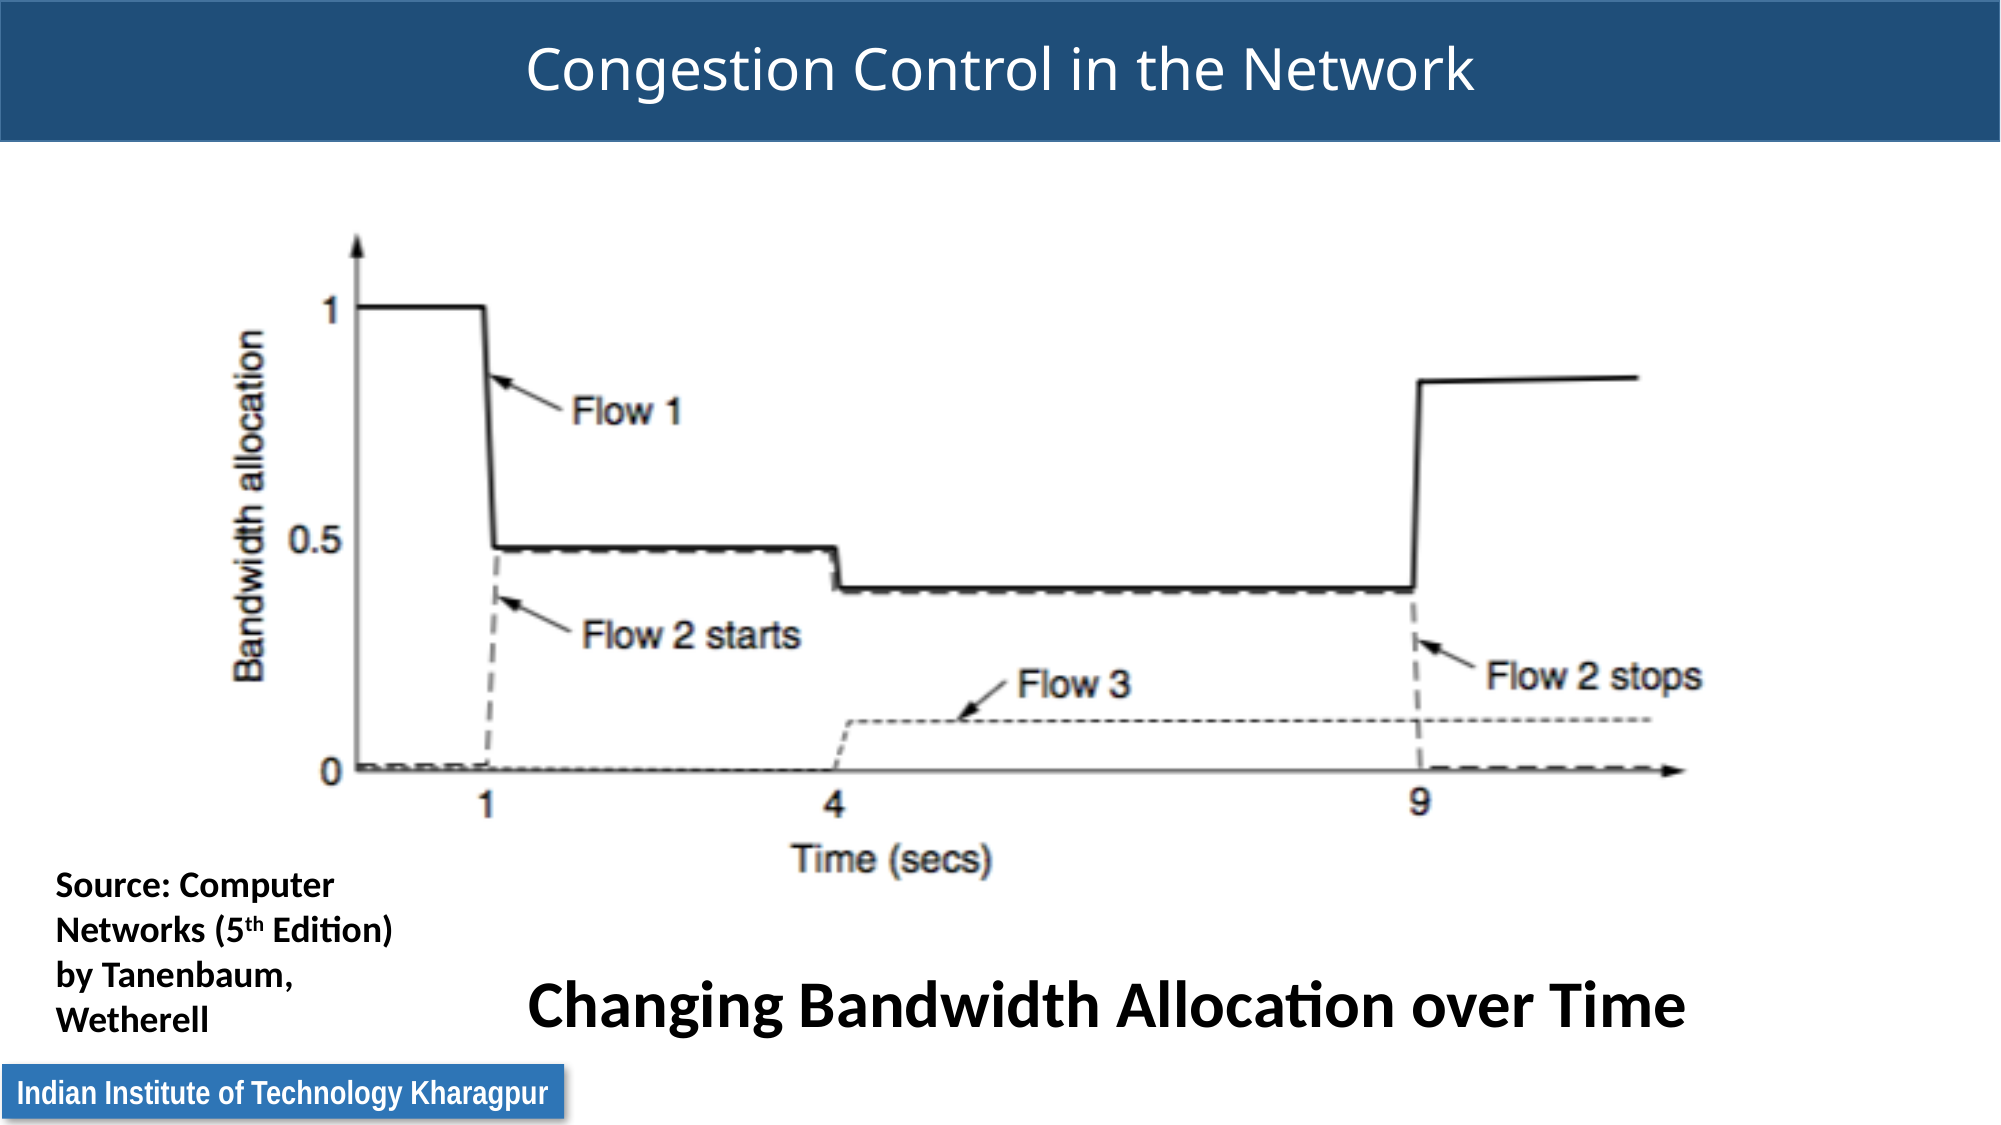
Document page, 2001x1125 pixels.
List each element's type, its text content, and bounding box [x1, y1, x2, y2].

title Congestion Control in the Network [0, 1, 2000, 141]
text_box Source: Computer Networks (5th Edition) by Tanenbaum, Wetherell [40, 852, 416, 1048]
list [139, 177, 1823, 917]
text_box Changing Bandwidth Allocation over Time [513, 953, 1704, 1048]
